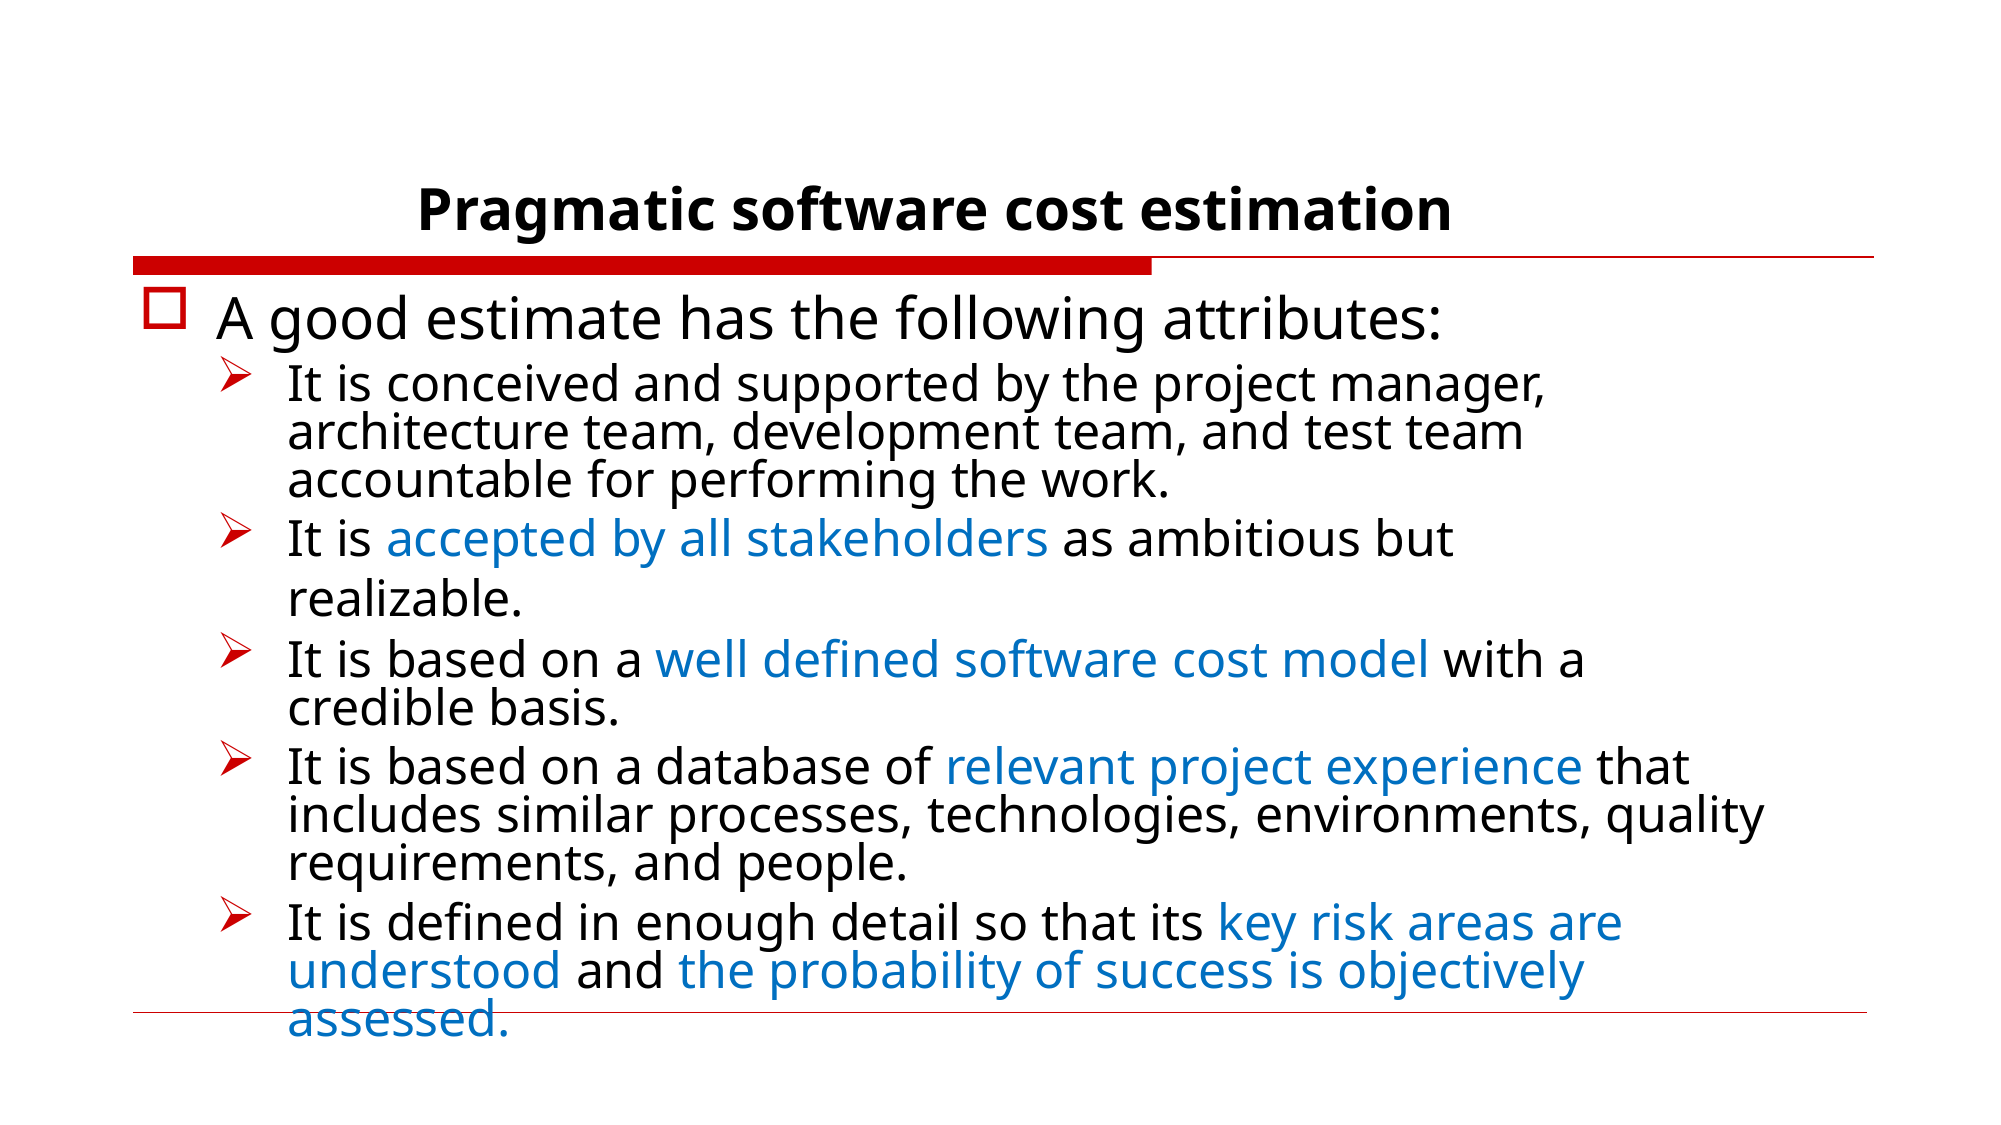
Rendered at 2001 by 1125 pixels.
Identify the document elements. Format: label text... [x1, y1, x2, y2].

text_box A good estimate has the following attributes: It is conceived and supported by the project manager, architecture team, development team, and test team accountable for performing the work. It is accepted by all stakeholders as ambitious but realizable. It is based on a well defined software cost model with a credible basis. It is based on a database of relevant project experience that includes similar processes, technologies, environments, quality requirements, and people. It is defined in enough detail so that its key risk areas are understood and the probability of success is objectively assessed. [136, 278, 1834, 1047]
title Pragmatic software cost estimation [138, 79, 1842, 360]
